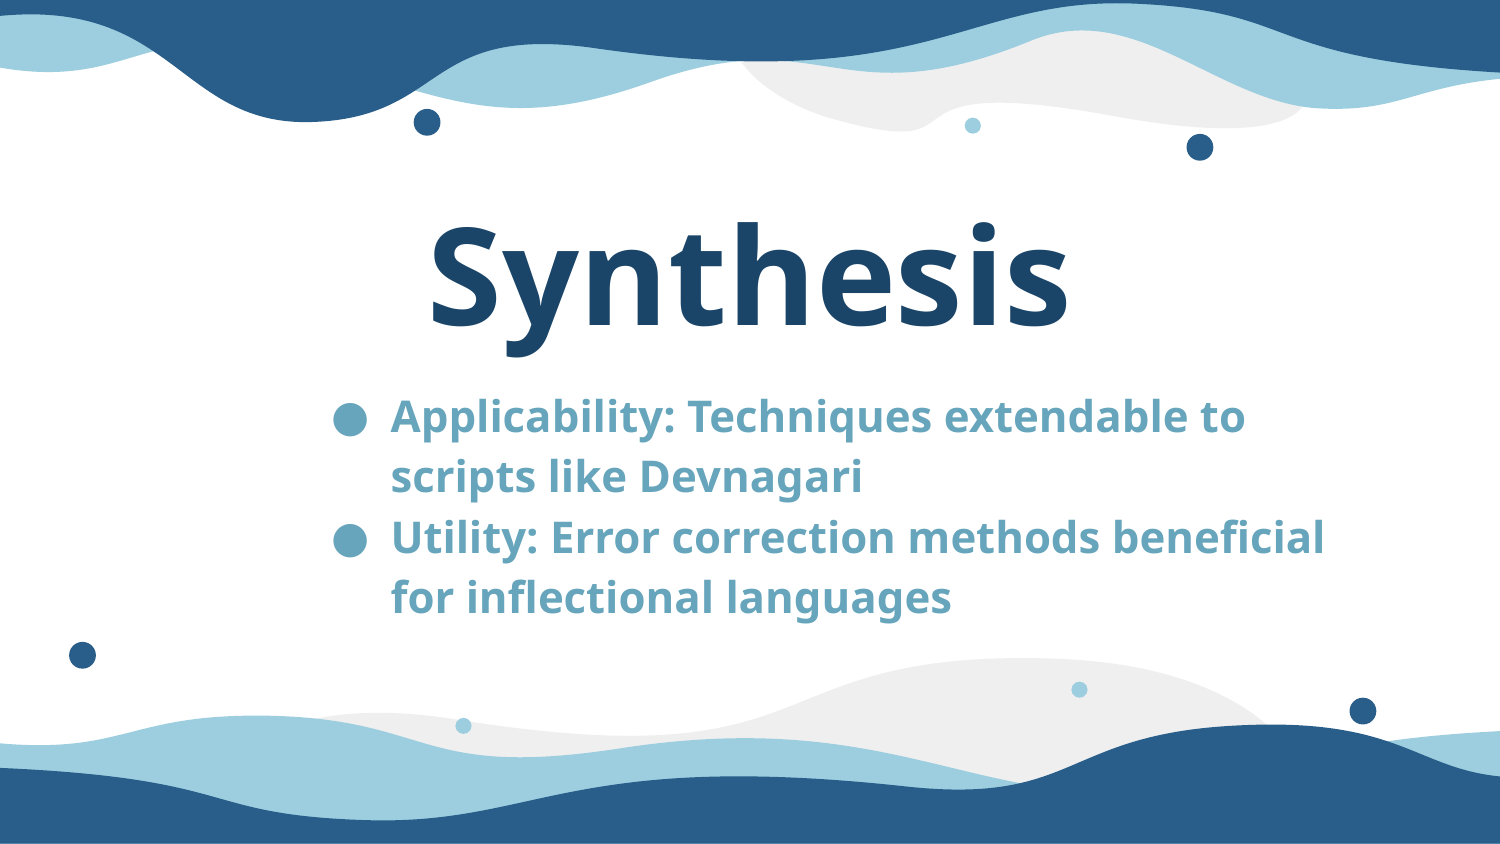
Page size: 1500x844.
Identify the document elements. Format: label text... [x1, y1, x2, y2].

list Applicability: Techniques extendable to scripts like Devnagari Utility: Error correction methods beneficial for inflectional languages [300, 365, 1353, 656]
title Synthesis [326, 157, 1174, 332]
